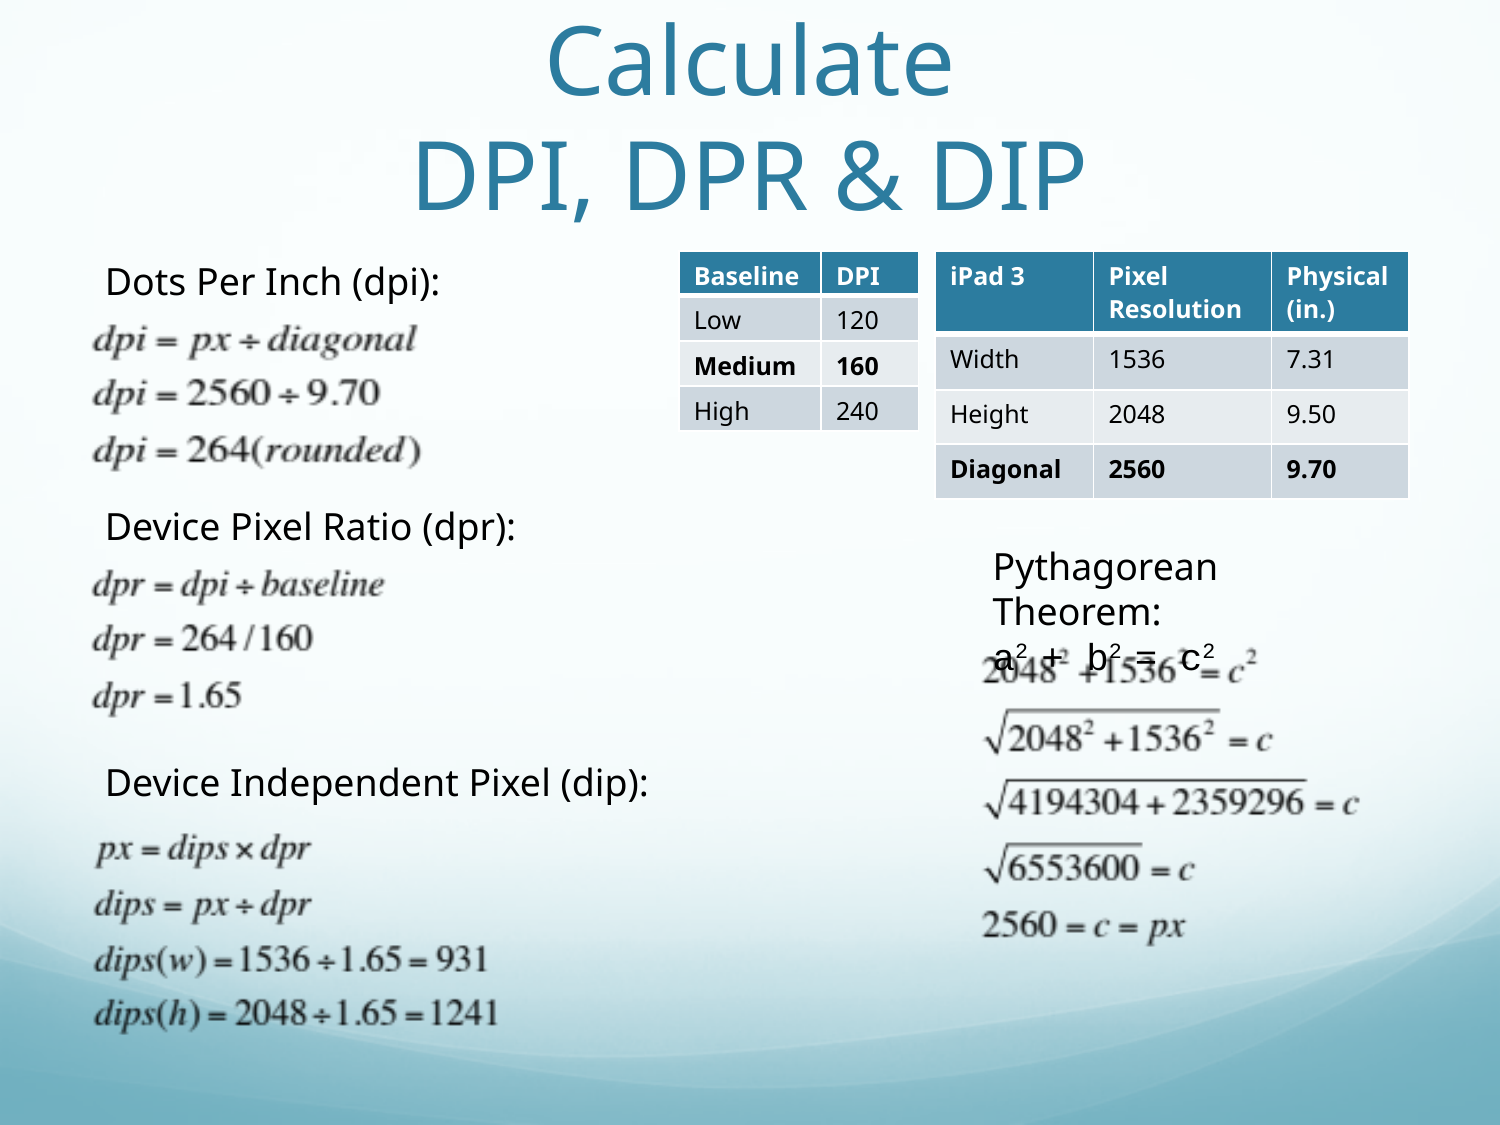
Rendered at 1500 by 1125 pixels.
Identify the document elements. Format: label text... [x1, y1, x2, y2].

title Calculate DPI, DPR & DIP [90, 17, 1410, 237]
table_cell High [680, 387, 820, 430]
table_header Baseline [680, 252, 820, 293]
table_cell 9.50 [1272, 391, 1408, 443]
table_header Physical (in.) [1272, 252, 1408, 331]
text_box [89, 824, 503, 1038]
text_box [87, 316, 427, 475]
table_cell 2560 [1094, 445, 1271, 498]
table_cell Low [680, 298, 820, 340]
text_box Device Pixel Ratio (dpr): [90, 496, 548, 556]
table_header DPI [822, 252, 918, 293]
table_cell 240 [822, 387, 918, 430]
text_box Pythagorean Theorem: a2 + b2 = c2 [978, 535, 1410, 686]
table_header iPad 3 [936, 252, 1093, 331]
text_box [87, 560, 389, 721]
table_cell Width [936, 337, 1093, 389]
table_cell Diagonal [936, 445, 1093, 498]
table_cell 7.31 [1272, 337, 1408, 389]
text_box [977, 640, 1363, 952]
table_cell 9.70 [1272, 445, 1408, 498]
text_box Dots Per Inch (dpi): [90, 250, 502, 311]
table_cell Height [936, 391, 1093, 443]
table_cell 2048 [1094, 391, 1271, 443]
table_cell Medium [680, 342, 820, 385]
table_cell 1536 [1094, 337, 1271, 389]
table_cell 120 [822, 298, 918, 340]
text_box Device Independent Pixel (dip): [90, 751, 679, 811]
table_header Pixel Resolution [1094, 252, 1271, 331]
table_cell 160 [822, 342, 918, 385]
